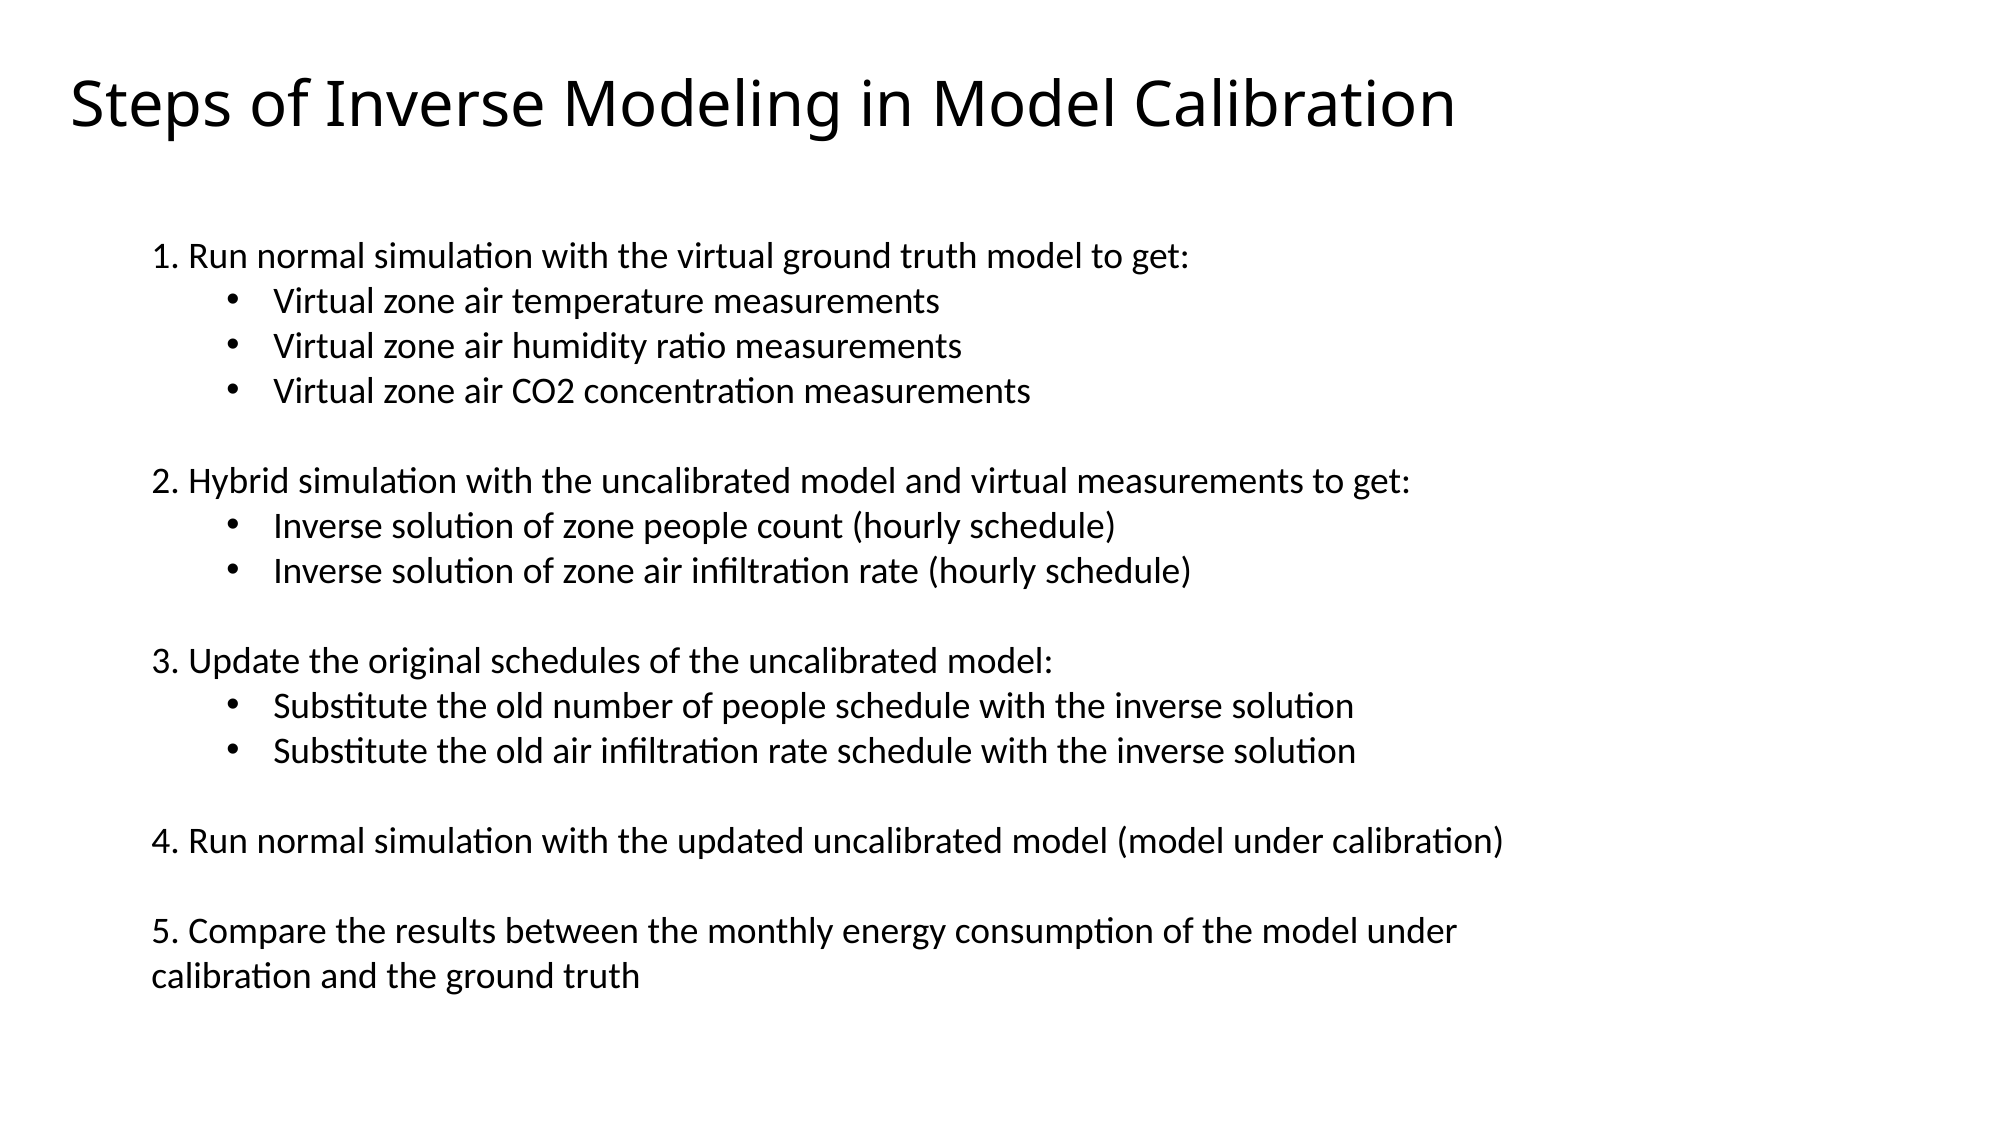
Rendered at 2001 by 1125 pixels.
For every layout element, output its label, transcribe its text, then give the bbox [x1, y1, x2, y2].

text_box 1. Run normal simulation with the virtual ground truth model to get: Virtual zone air temperature measurements Virtual zone air humidity ratio measurements Virtual zone air CO2 concentration measurements 2. Hybrid simulation with the uncalibrated model and virtual measurements to get: Inverse solution of zone people count (hourly schedule) Inverse solution of zone air infiltration rate (hourly schedule) 3. Update the original schedules of the uncalibrated model: Substitute the old number of people schedule with the inverse solution Substitute the old air infiltration rate schedule with the inverse solution 4. Run normal simulation with the updated uncalibrated model (model under calibration) 5. Compare the results between the monthly energy consumption of the model under calibration and the ground truth [136, 178, 1583, 1004]
title Steps of Inverse Modeling in Model Calibration [55, 63, 1978, 149]
